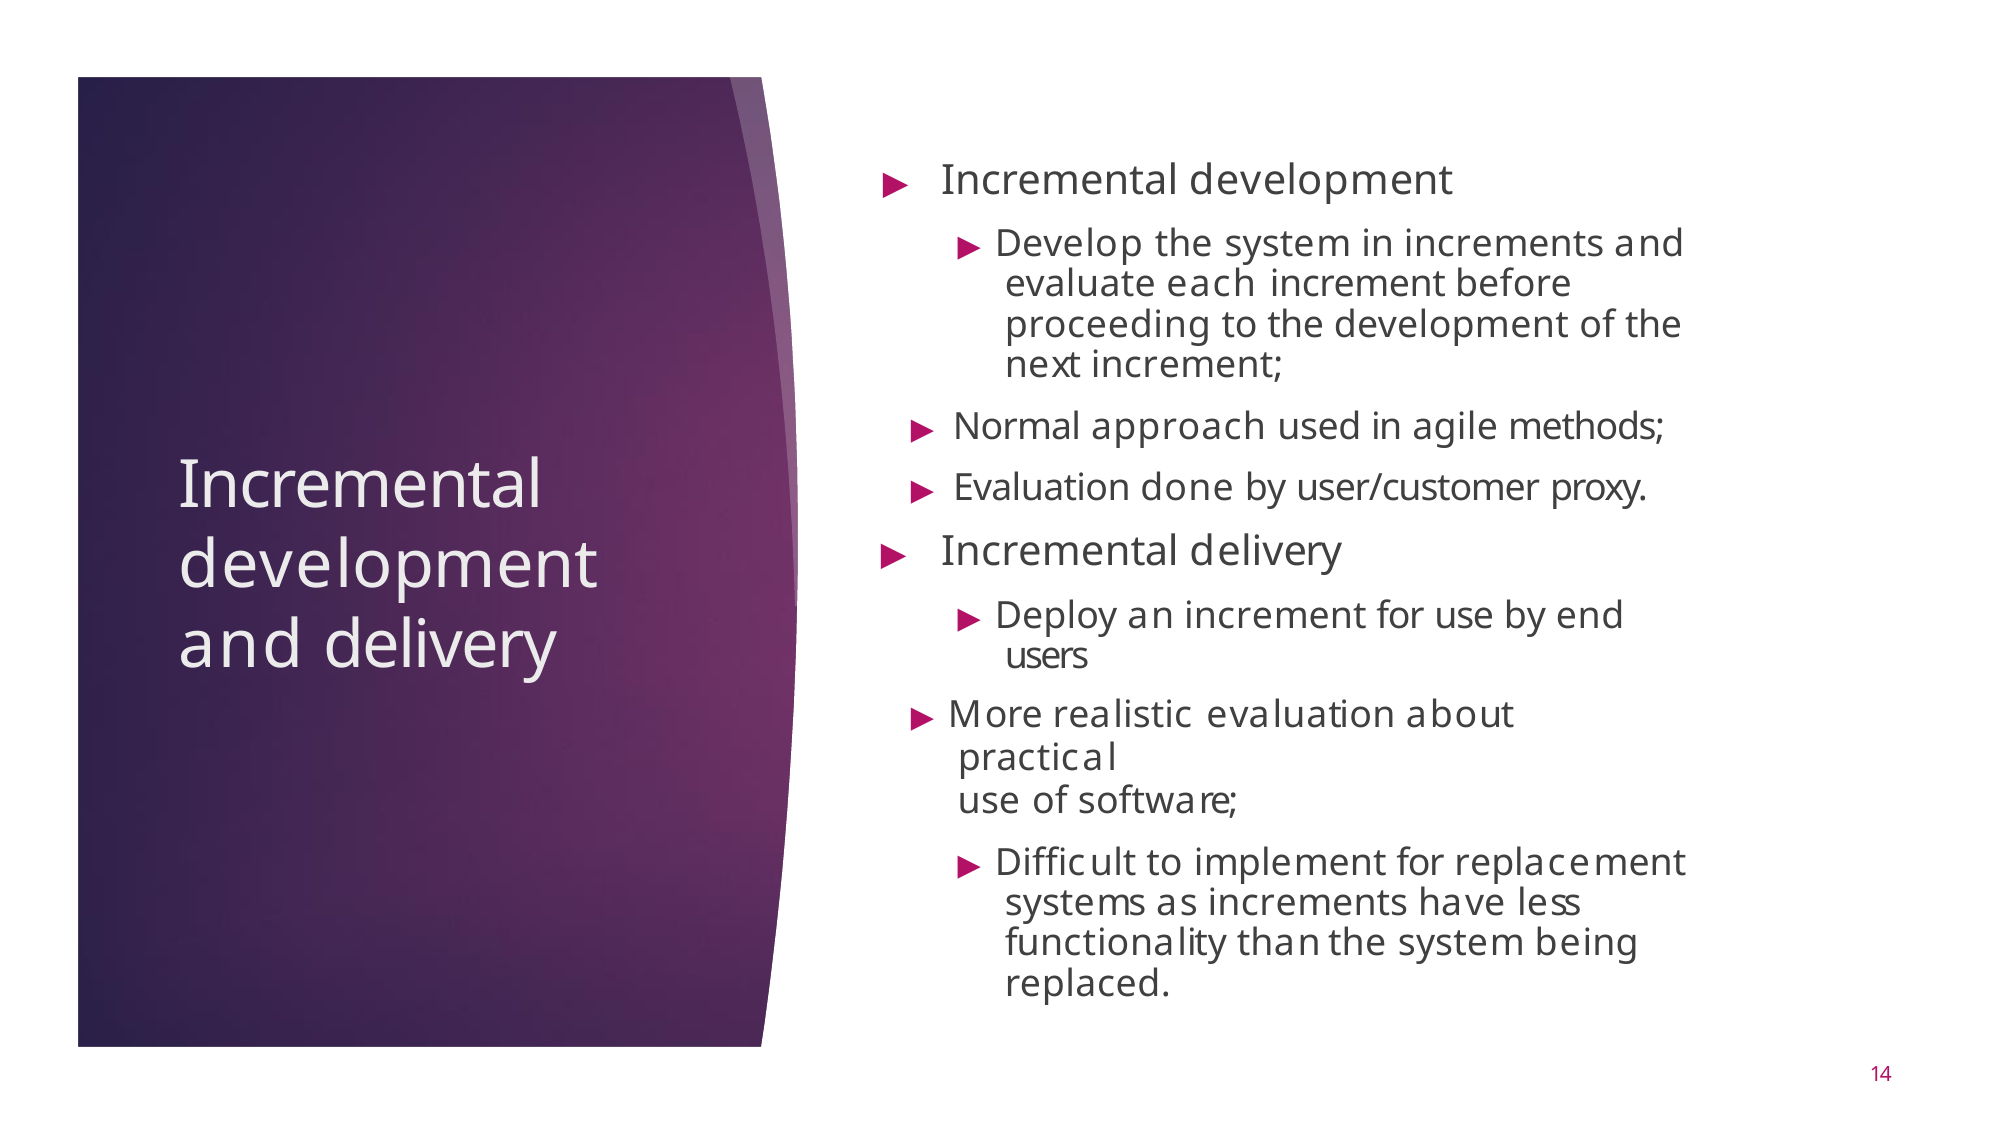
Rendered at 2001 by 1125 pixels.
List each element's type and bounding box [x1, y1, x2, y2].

text_box [0, 0, 2000, 1125]
